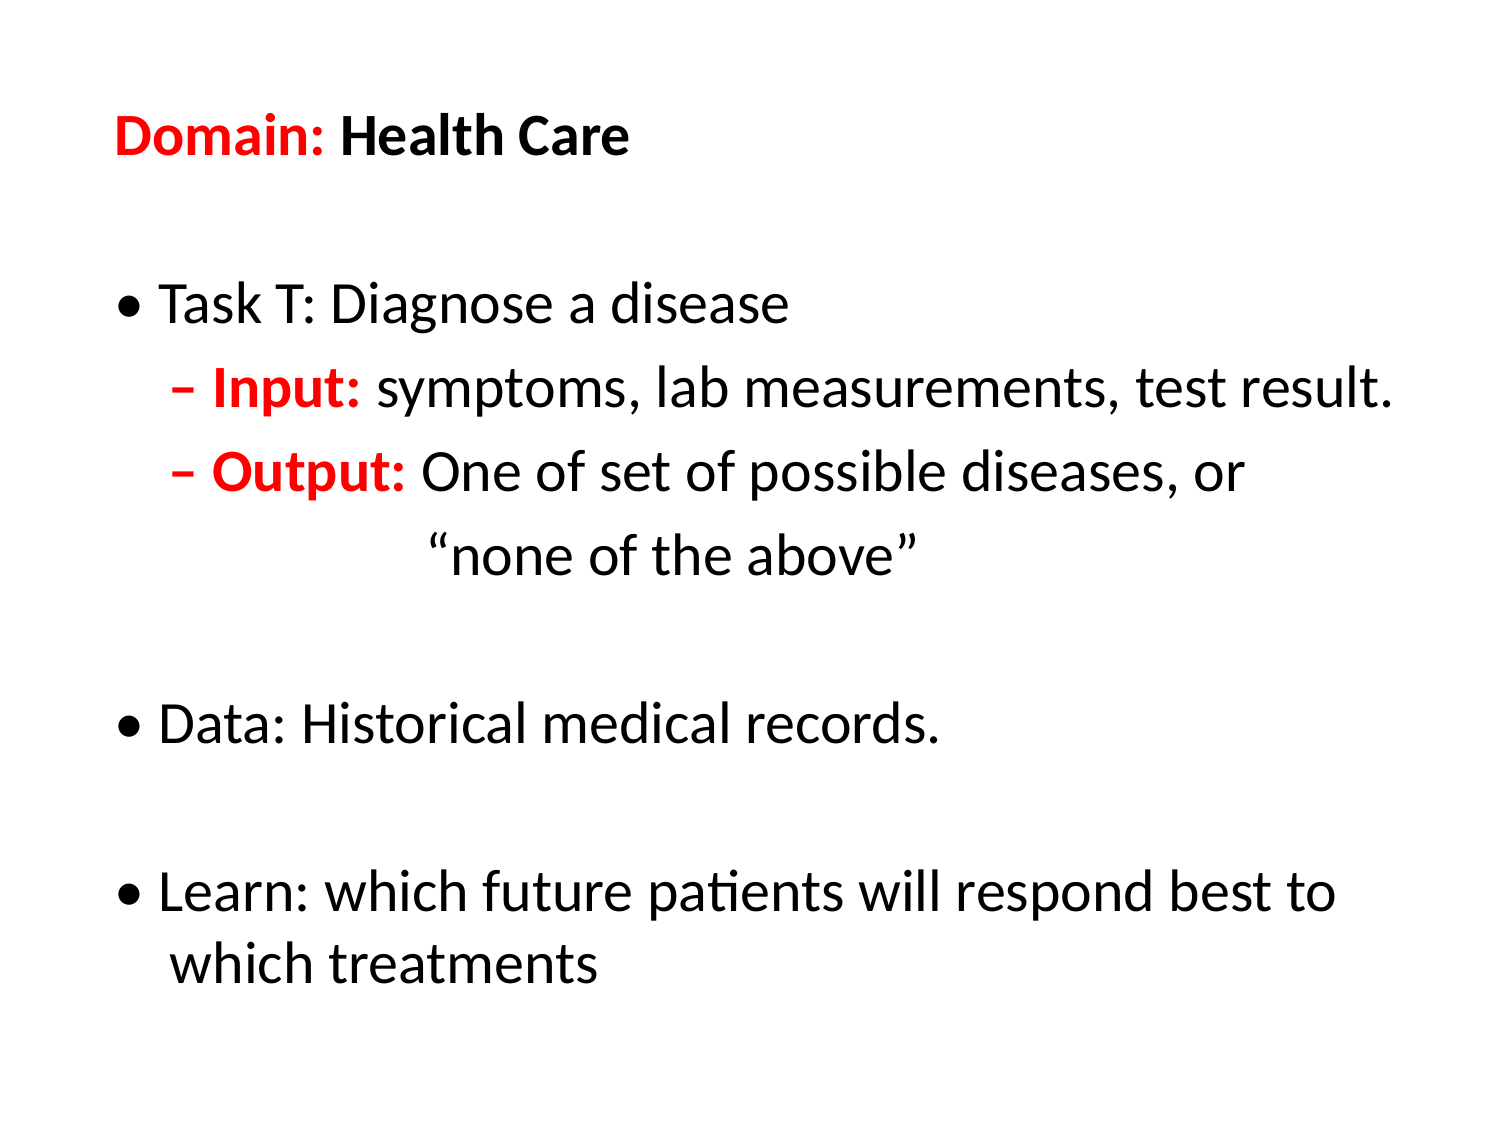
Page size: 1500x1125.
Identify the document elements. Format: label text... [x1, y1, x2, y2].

list Domain: Health Care • Task T: Diagnose a disease – Input: symptoms, lab measurements, test result. – Output: One of set of possible diseases, or “none of the above” • Data: Historical medical records. • Learn: which future patients will respond best to which treatments [99, 87, 1425, 1050]
